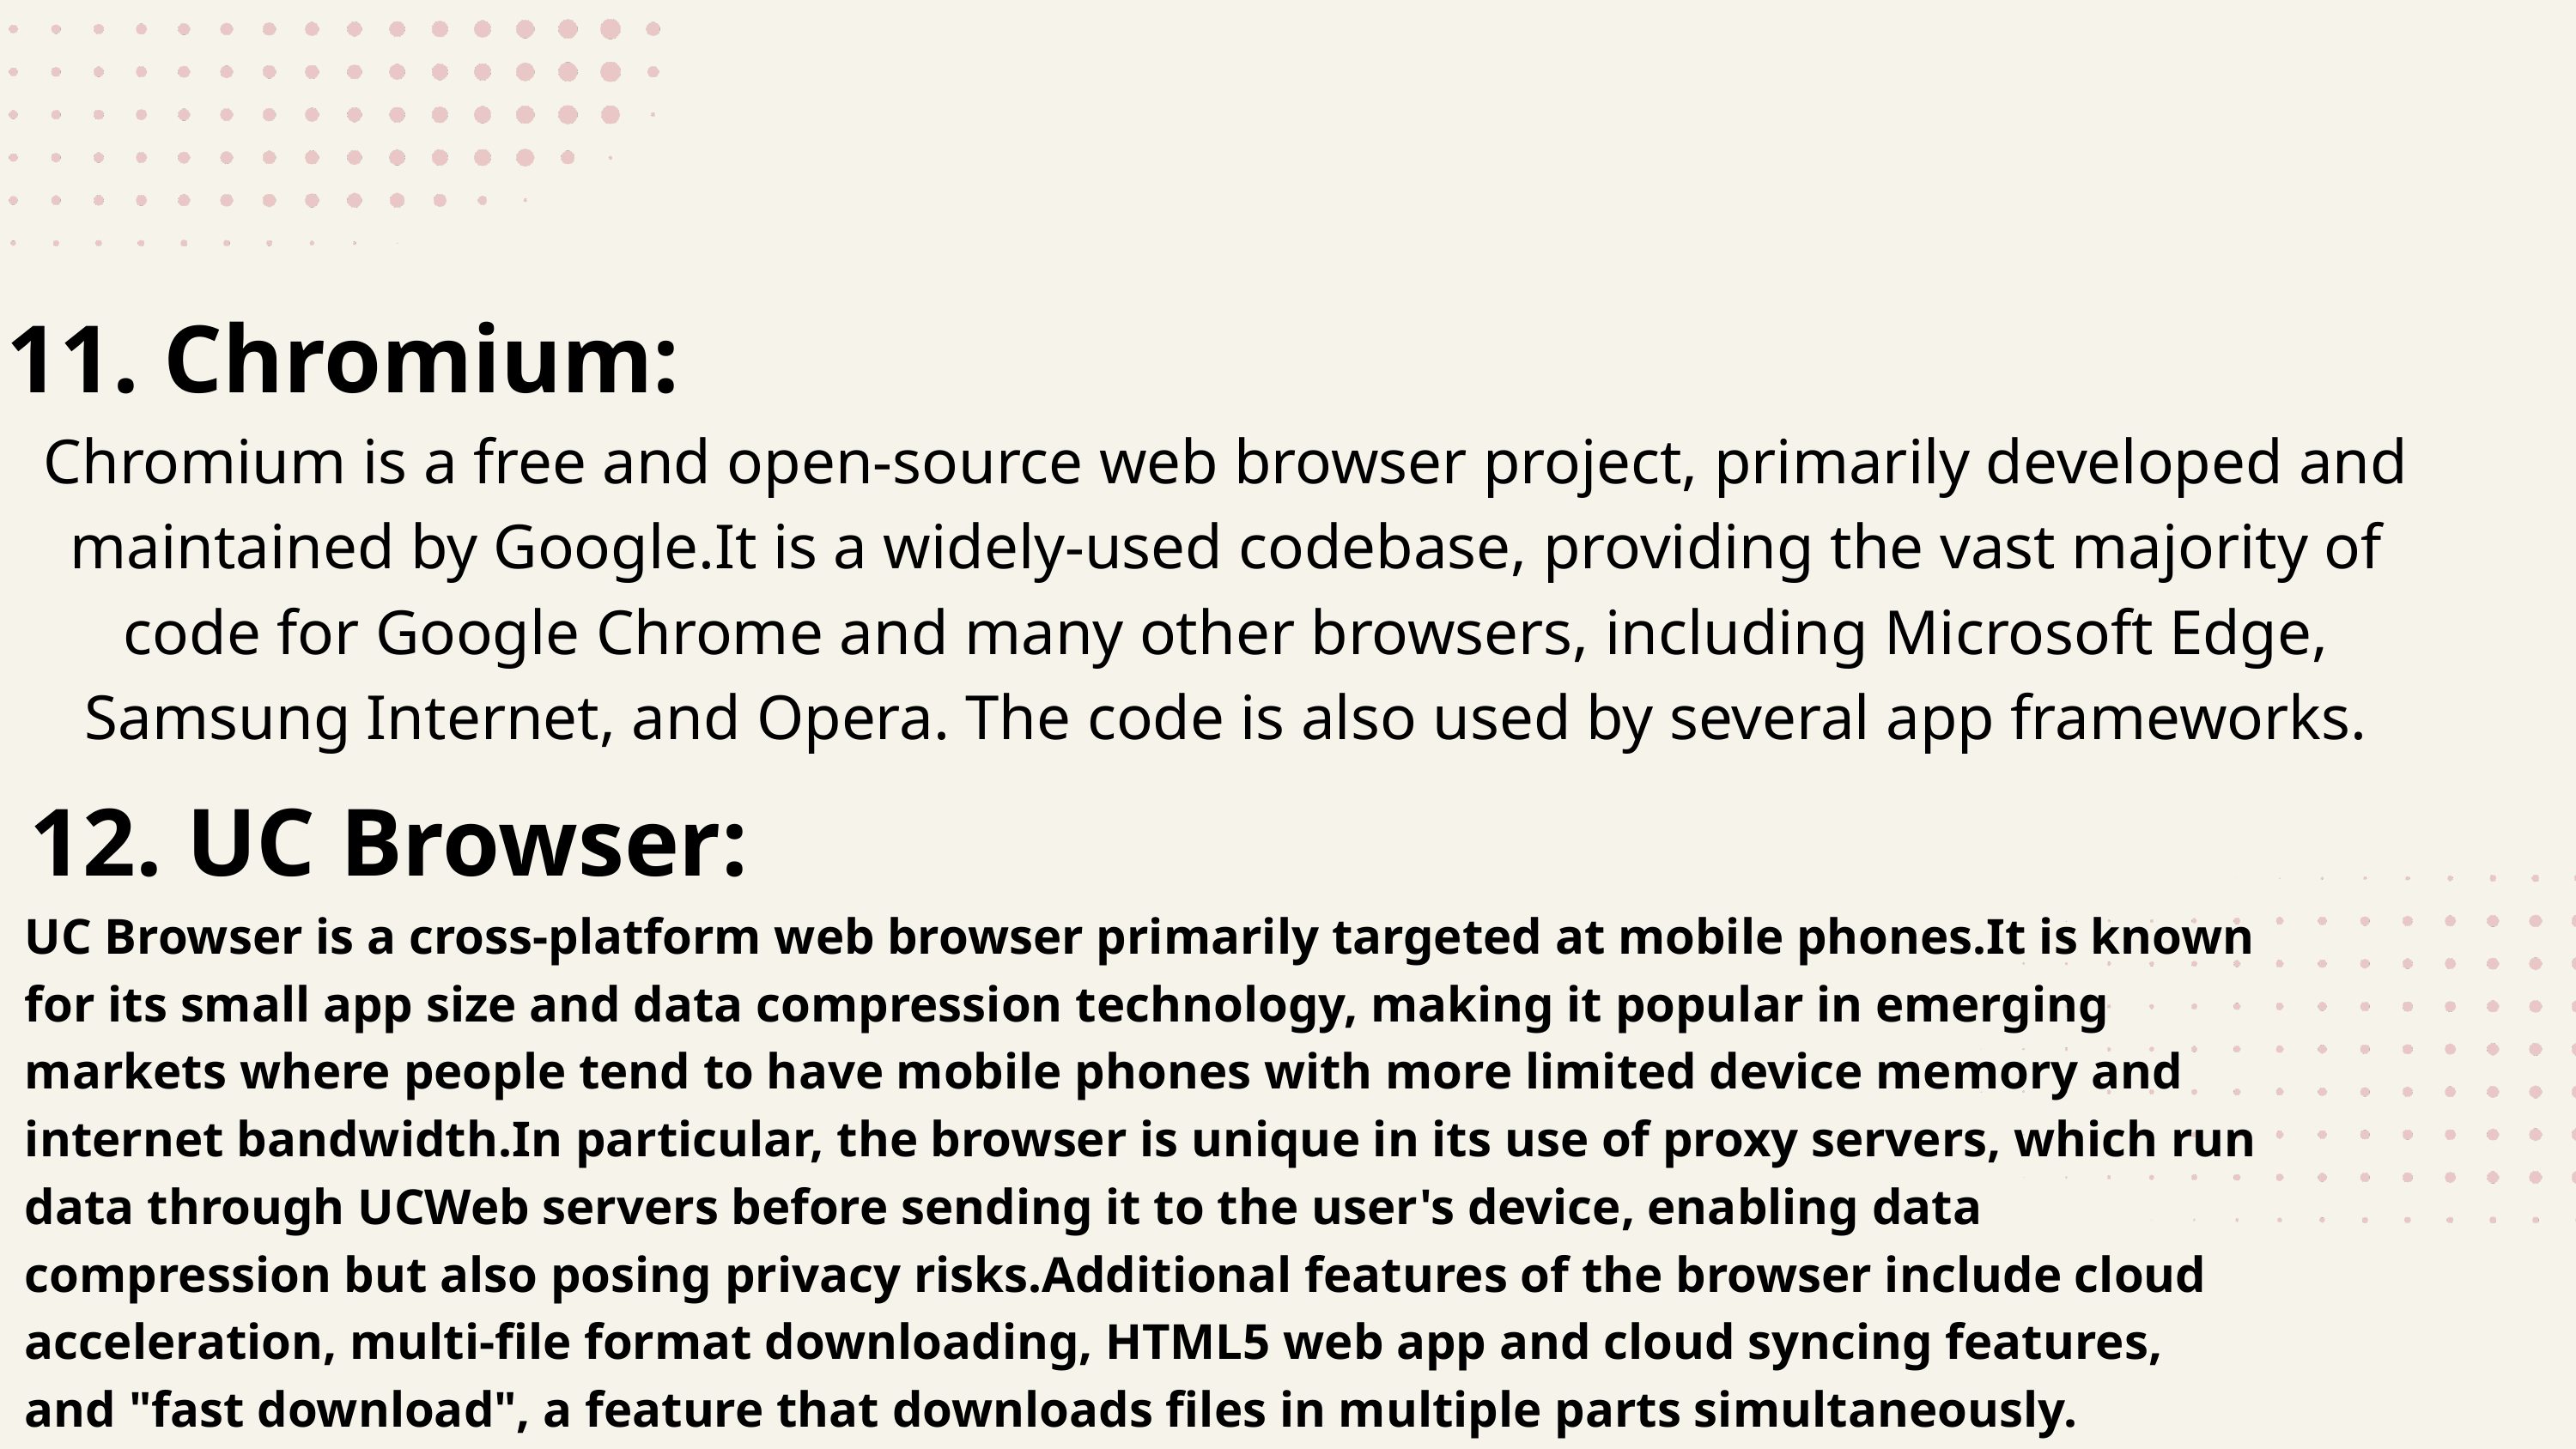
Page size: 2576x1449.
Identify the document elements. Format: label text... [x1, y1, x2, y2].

text_box 12. UC Browser: [0, 764, 880, 895]
text_box [0, 0, 660, 246]
text_box UC Browser is a cross-platform web browser primarily targeted at mobile phones.It is known for its small app size and data compression technology, making it popular in emerging markets where people tend to have mobile phones with more limited device memory and internet bandwidth.In particular, the browser is unique in its use of proxy servers, which run data through UCWeb servers before sending it to the user's device, enabling data compression but also posing privacy risks.Additional features of the browser include cloud acceleration, multi-file format downloading, HTML5 web app and cloud syncing features, and "fast download", a feature that downloads files in multiple parts simultaneously. [24, 895, 2259, 1437]
text_box [1938, 874, 2576, 1223]
text_box 11. Chromium: [0, 281, 802, 410]
text_box Chromium is a free and open-source web browser project, primarily developed and maintained by Google.It is a widely-used codebase, providing the vast majority of code for Google Chrome and many other browsers, including Microsoft Edge, Samsung Internet, and Opera. The code is also used by several app frameworks. [0, 410, 2454, 752]
